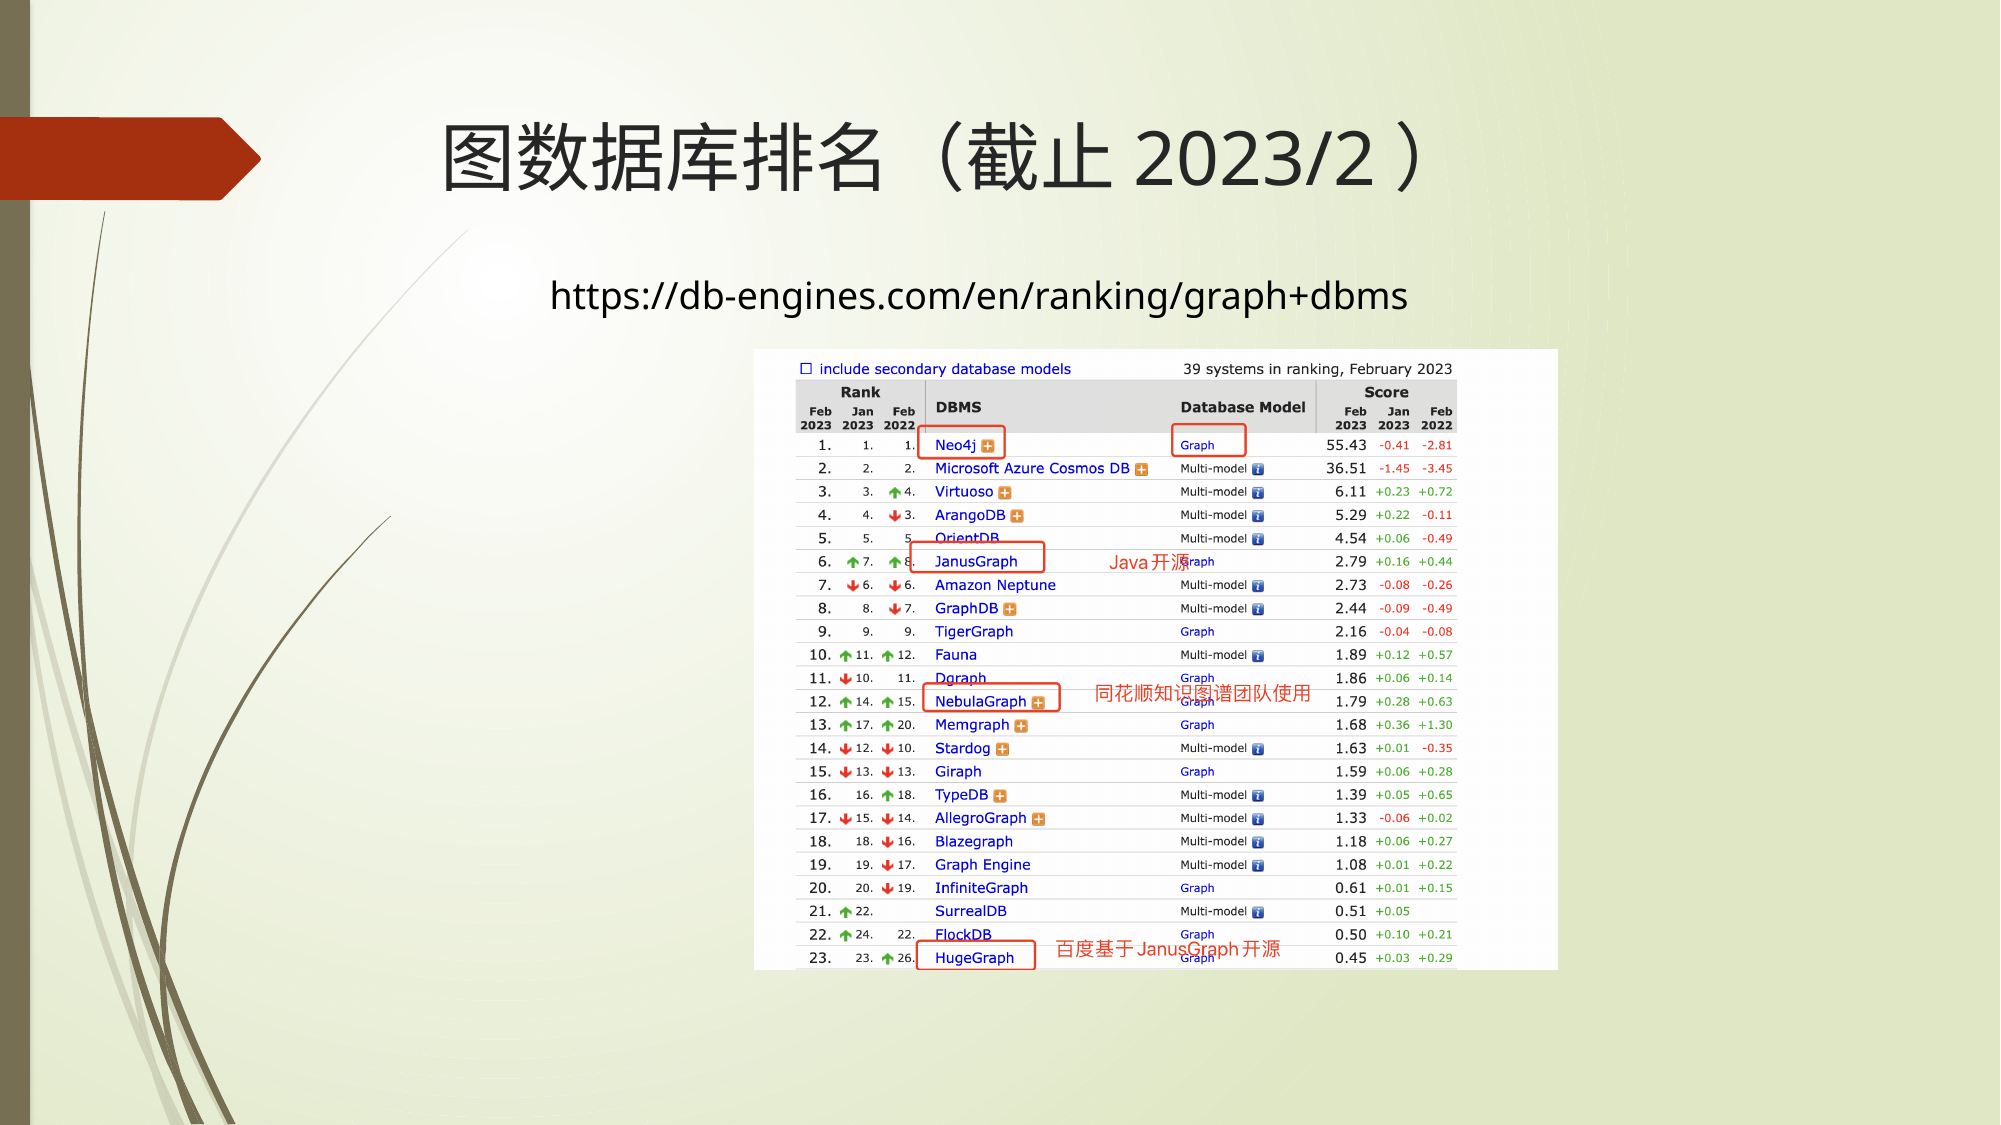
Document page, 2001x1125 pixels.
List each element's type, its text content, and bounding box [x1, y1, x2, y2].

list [754, 349, 1558, 971]
title 图数据库排名（截止2023/2） [425, 102, 1888, 313]
text_box https://db-engines.com/en/ranking/graph+dbms [534, 264, 1425, 325]
